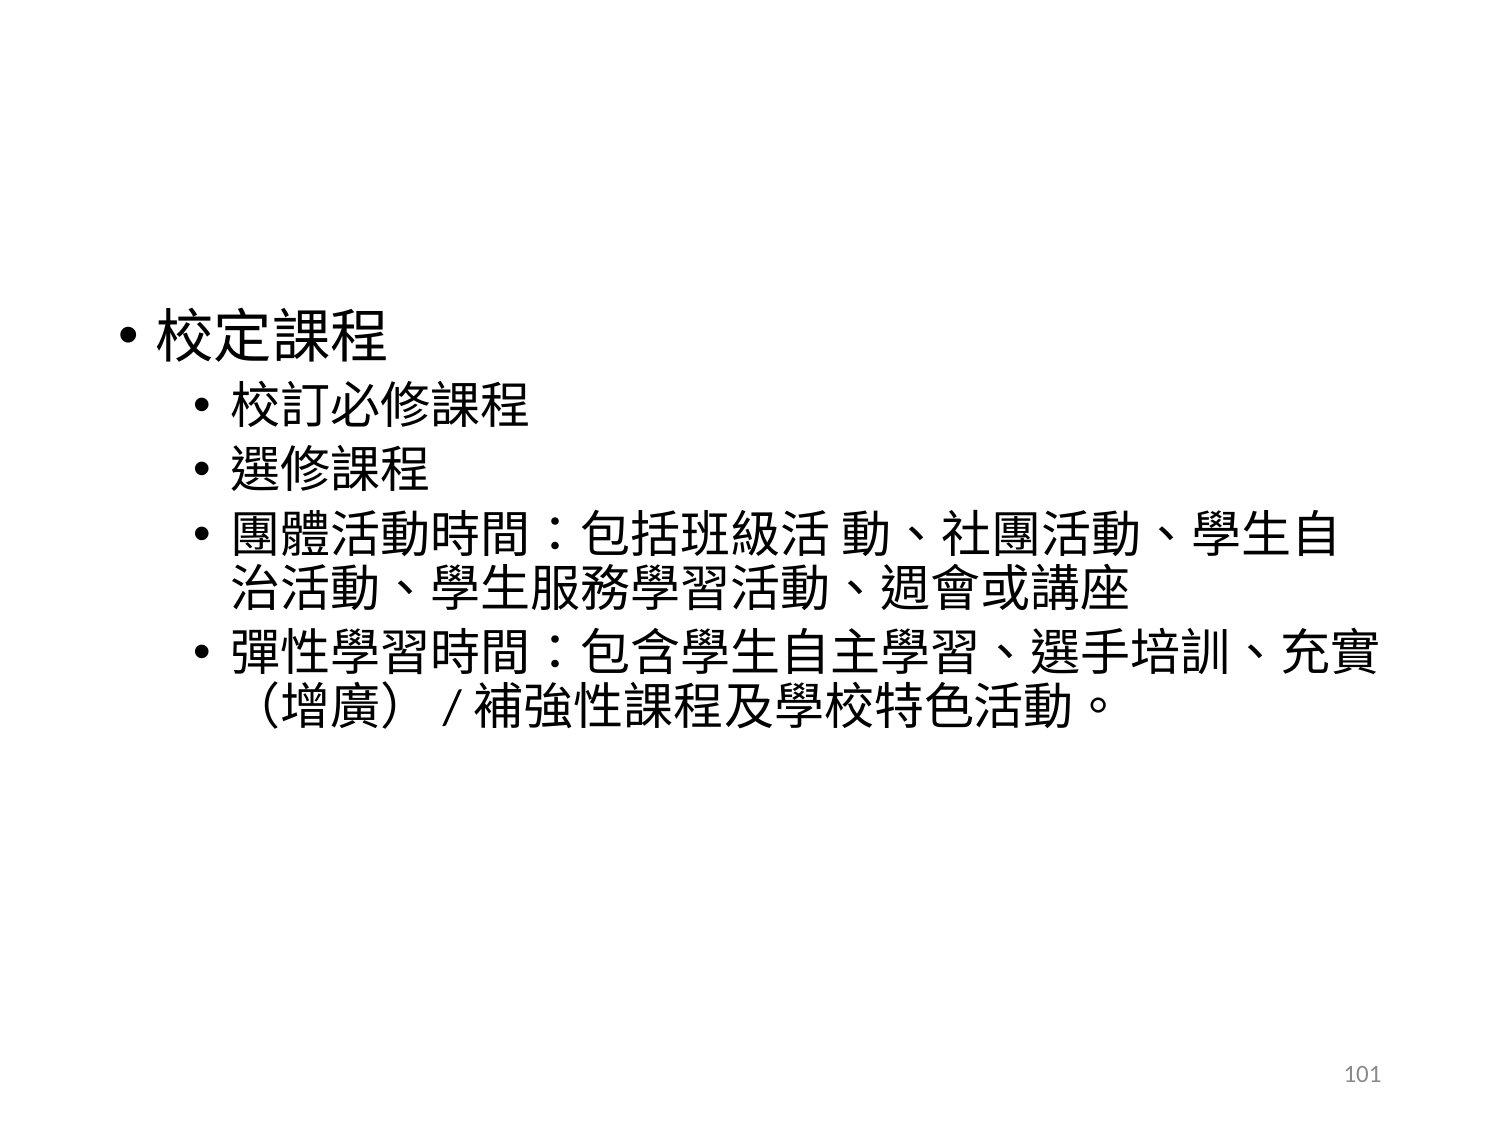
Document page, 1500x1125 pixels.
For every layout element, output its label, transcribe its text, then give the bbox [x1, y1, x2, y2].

slide_number 101 [1059, 1042, 1397, 1103]
list 校定課程 校訂必修課程 選修課程 團體活動時間：包括班級活 動、社團活動、學生自治活動、學生服務學習活動、週會或講座 彈性學習時間：包含學生自主學習、選手培訓、充實（增廣）/補強性課程及學校特色活動。 [103, 299, 1397, 1014]
